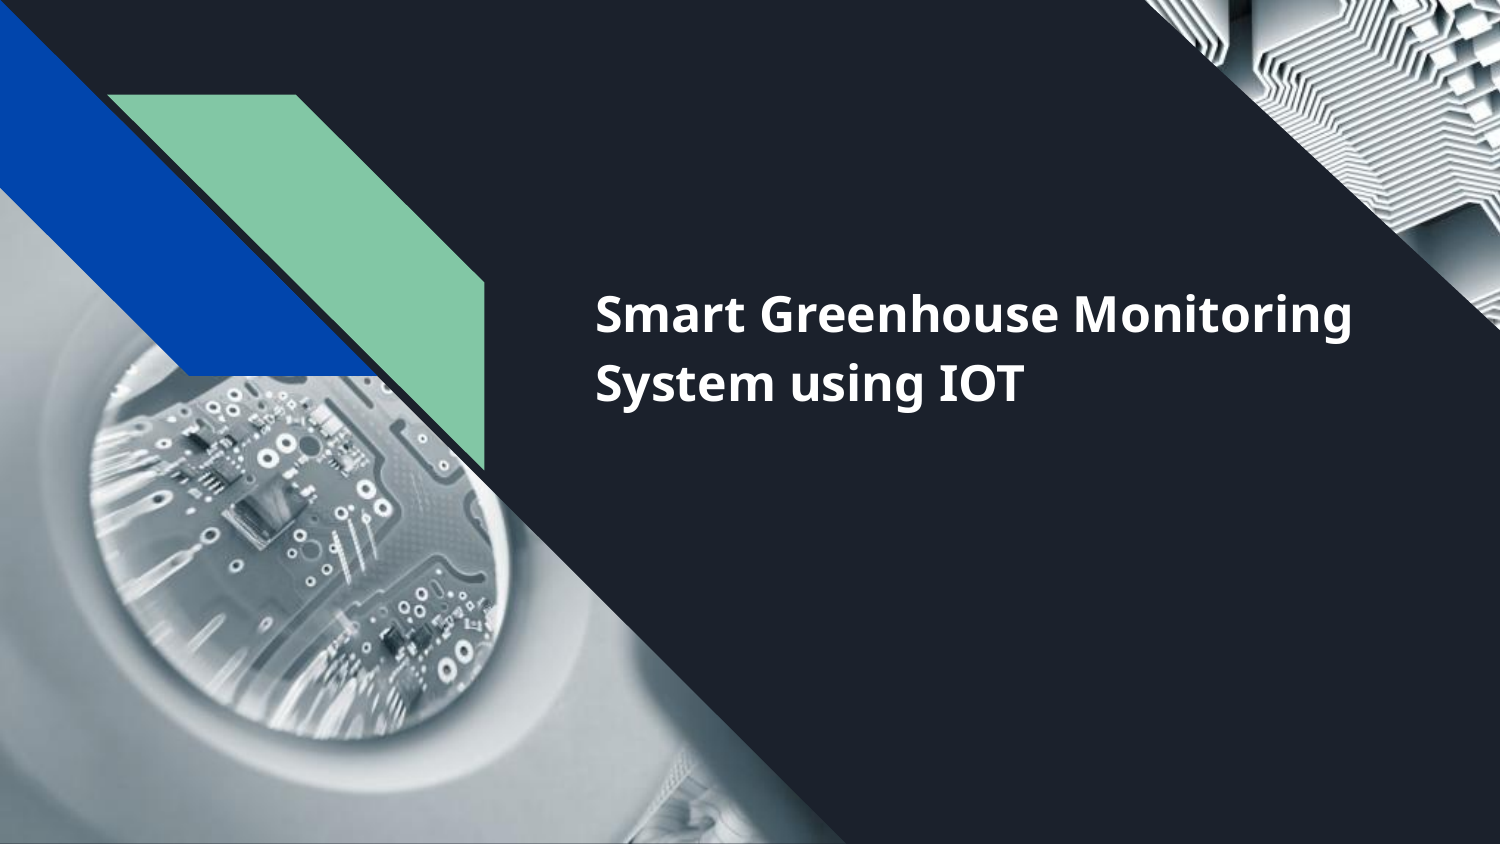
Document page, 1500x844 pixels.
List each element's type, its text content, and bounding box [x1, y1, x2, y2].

picture [0, 189, 847, 844]
title Smart Greenhouse Monitoring System using IOT [580, 258, 1404, 518]
picture [1144, 0, 1500, 331]
